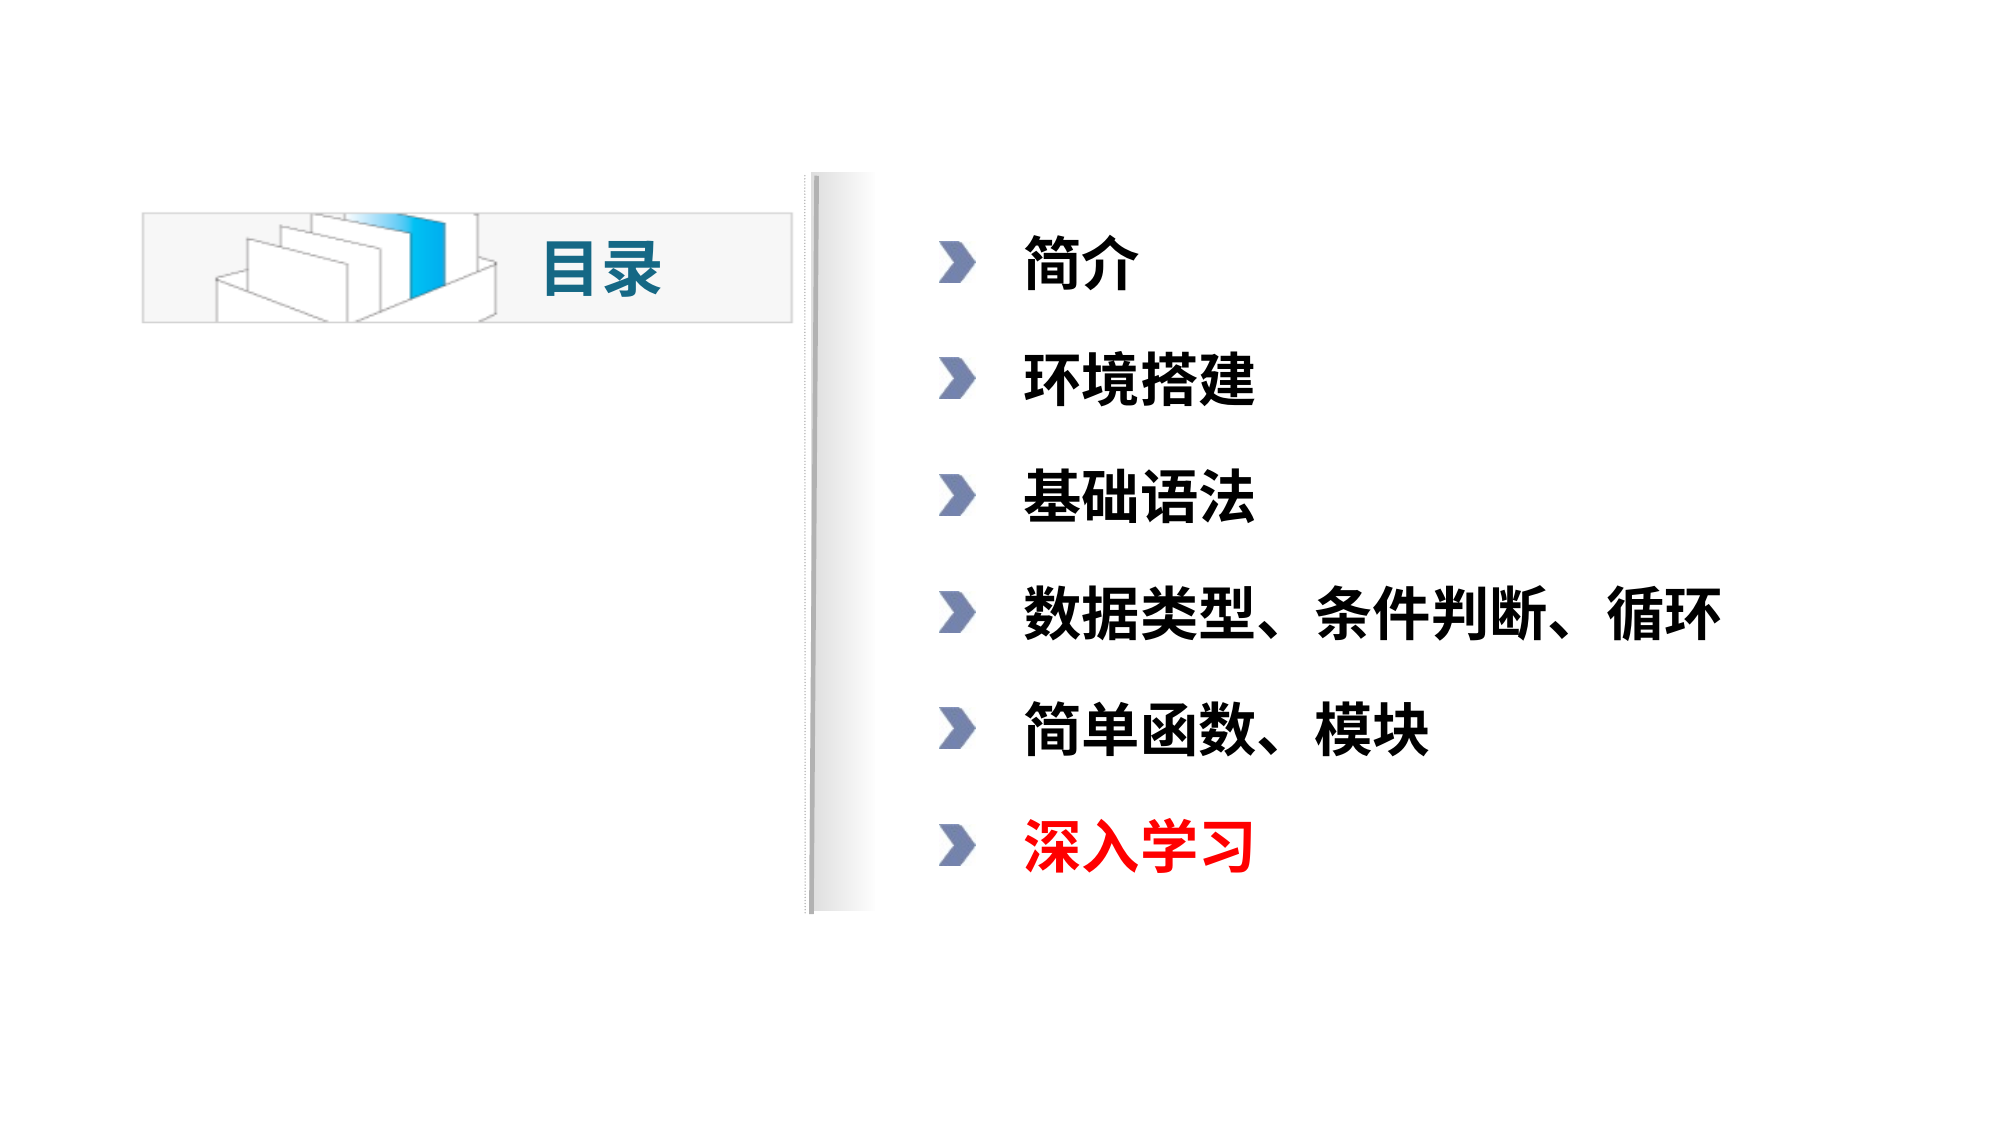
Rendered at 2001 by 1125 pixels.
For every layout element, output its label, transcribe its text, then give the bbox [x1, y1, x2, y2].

picture [939, 707, 976, 749]
picture [133, 205, 804, 328]
picture [939, 824, 976, 866]
picture [939, 241, 976, 283]
text_box 简介 环境搭建 基础语法 数据类型、条件判断、循环 简单函数、模块 深入学习 [924, 184, 1847, 1000]
picture [939, 357, 976, 399]
picture [939, 591, 976, 633]
picture [939, 474, 976, 516]
